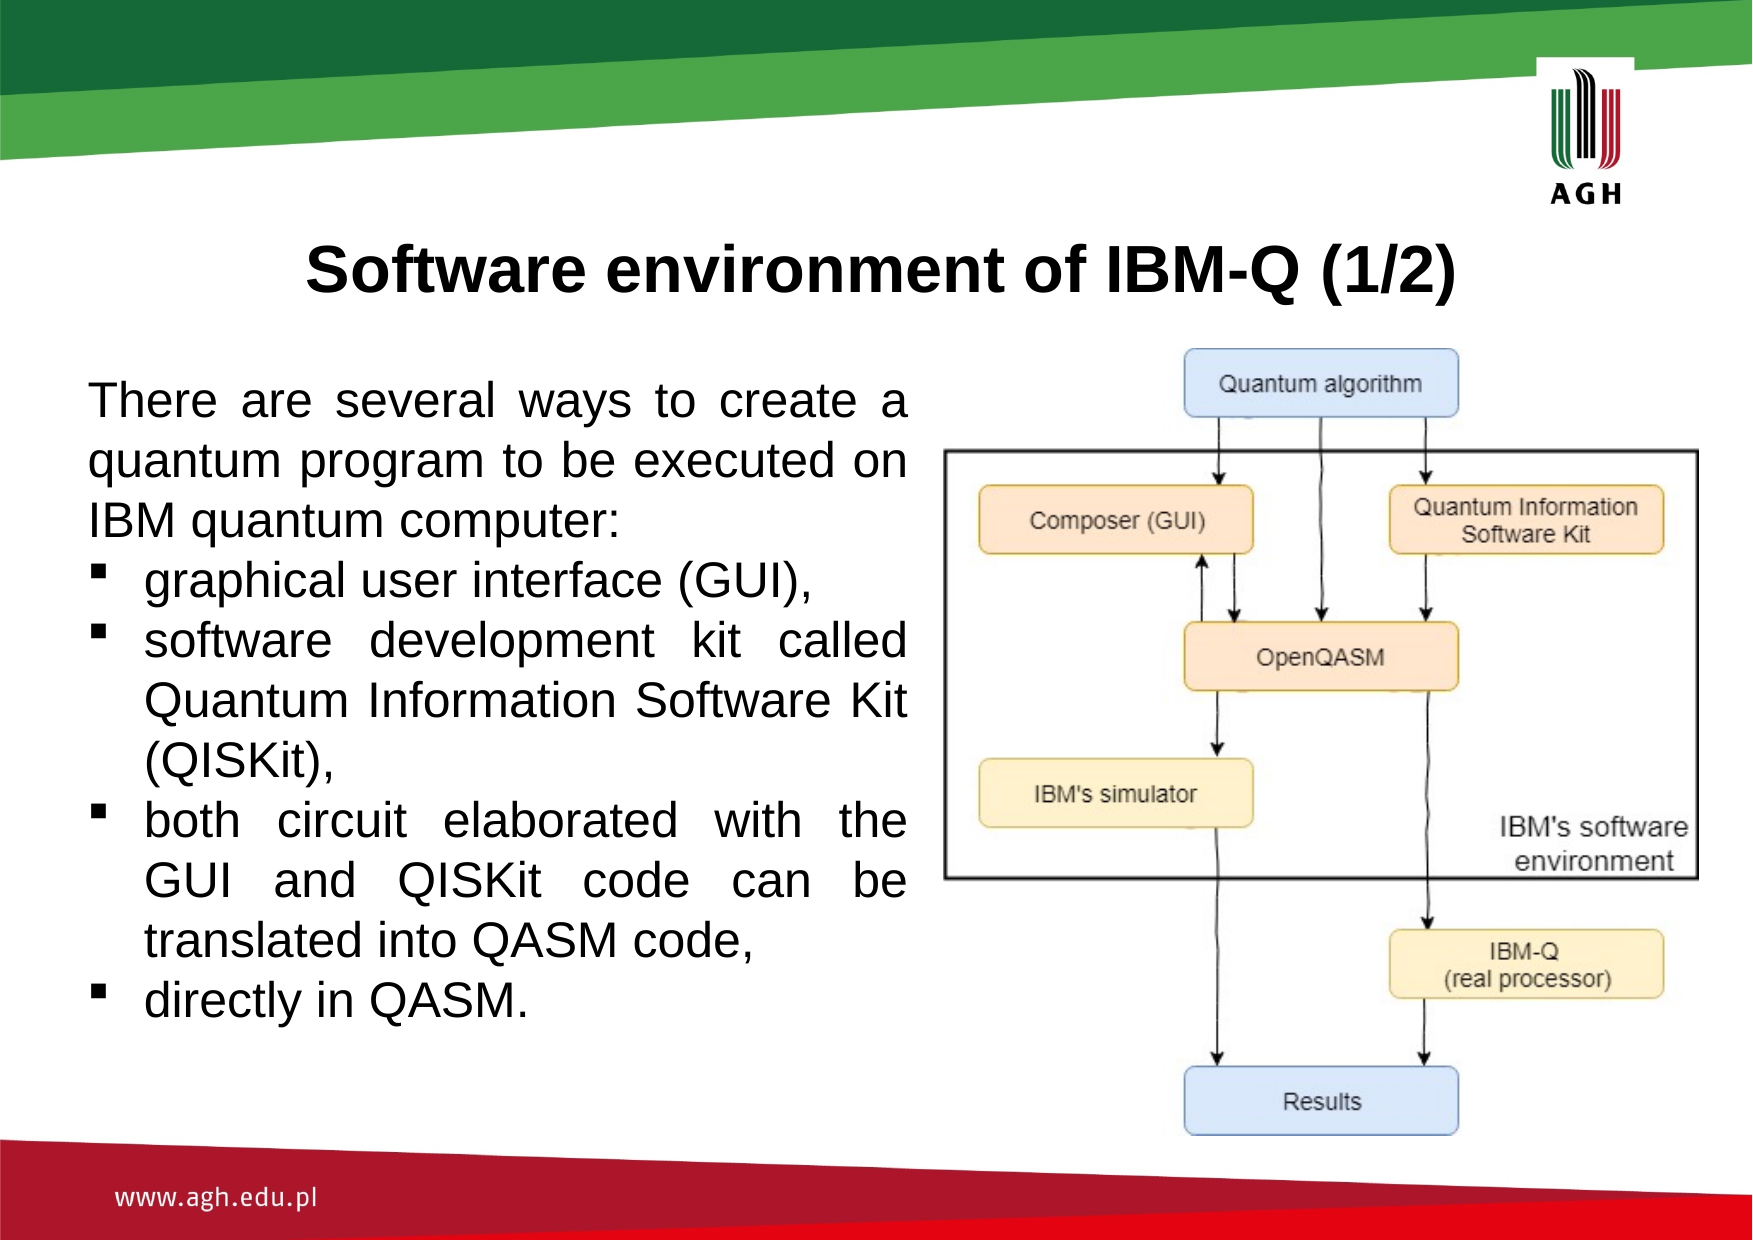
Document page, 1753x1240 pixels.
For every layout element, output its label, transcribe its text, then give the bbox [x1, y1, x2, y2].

text_box [60, 1151, 357, 1223]
picture [0, 0, 1753, 1240]
text_box Software environment of IBM-Q (1/2) [60, 218, 1703, 313]
text_box There are several ways to create a quantum program to be executed on IBM quantum computer: graphical user interface (GUI), software development kit called Quantum Information Software Kit (QISKit), both circuit elaborated with the GUI and QISKit code can be translated into QASM code, directly in QASM. [72, 359, 924, 1035]
